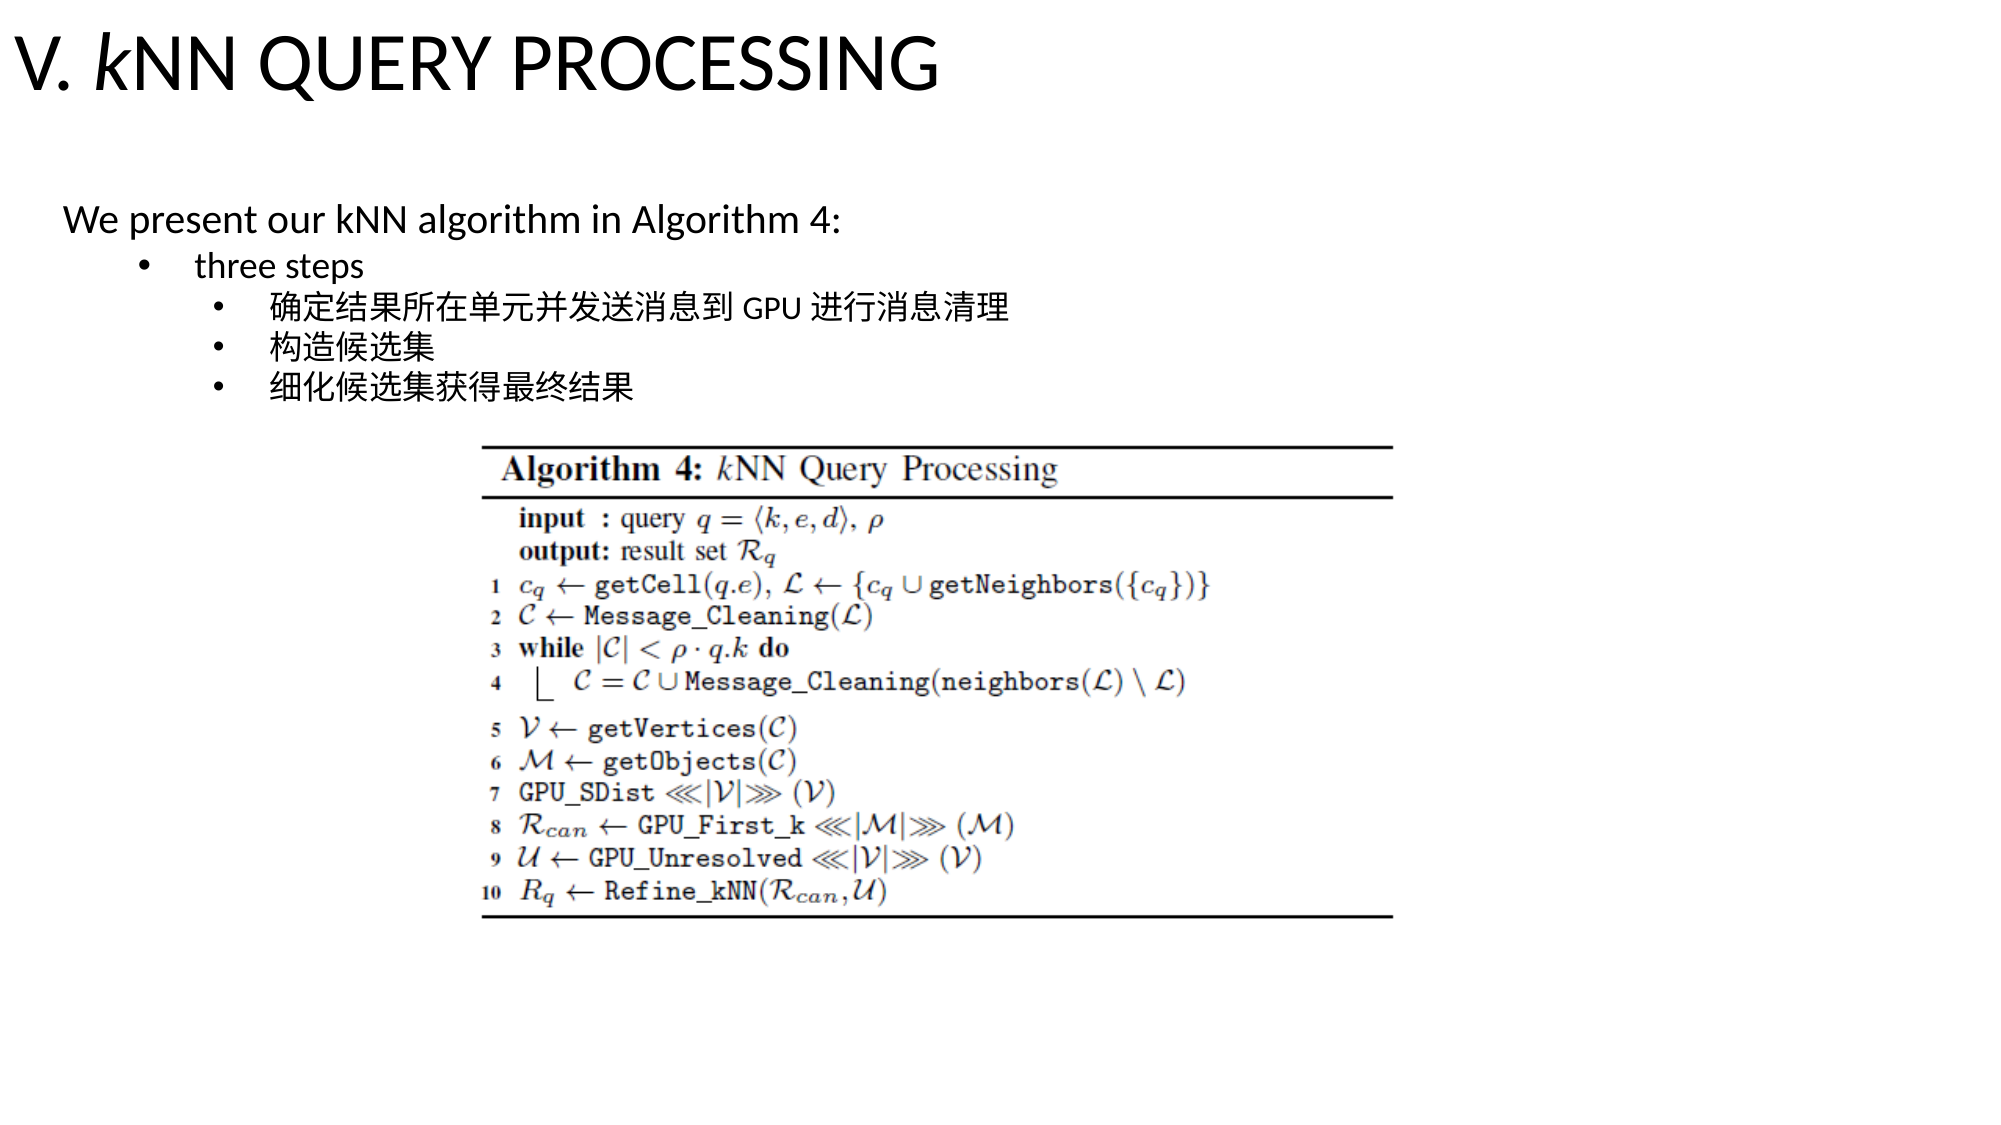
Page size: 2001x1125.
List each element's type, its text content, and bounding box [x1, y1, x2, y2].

text_box We present our kNN algorithm in Algorithm 4: three steps 确定结果所在单元并发送消息到GPU进行消息清理 构造候选集 细化候选集获得最终结果 [48, 184, 1884, 459]
picture [475, 429, 1409, 928]
text_box V. kNN QUERY PROCESSING [0, 0, 1884, 115]
